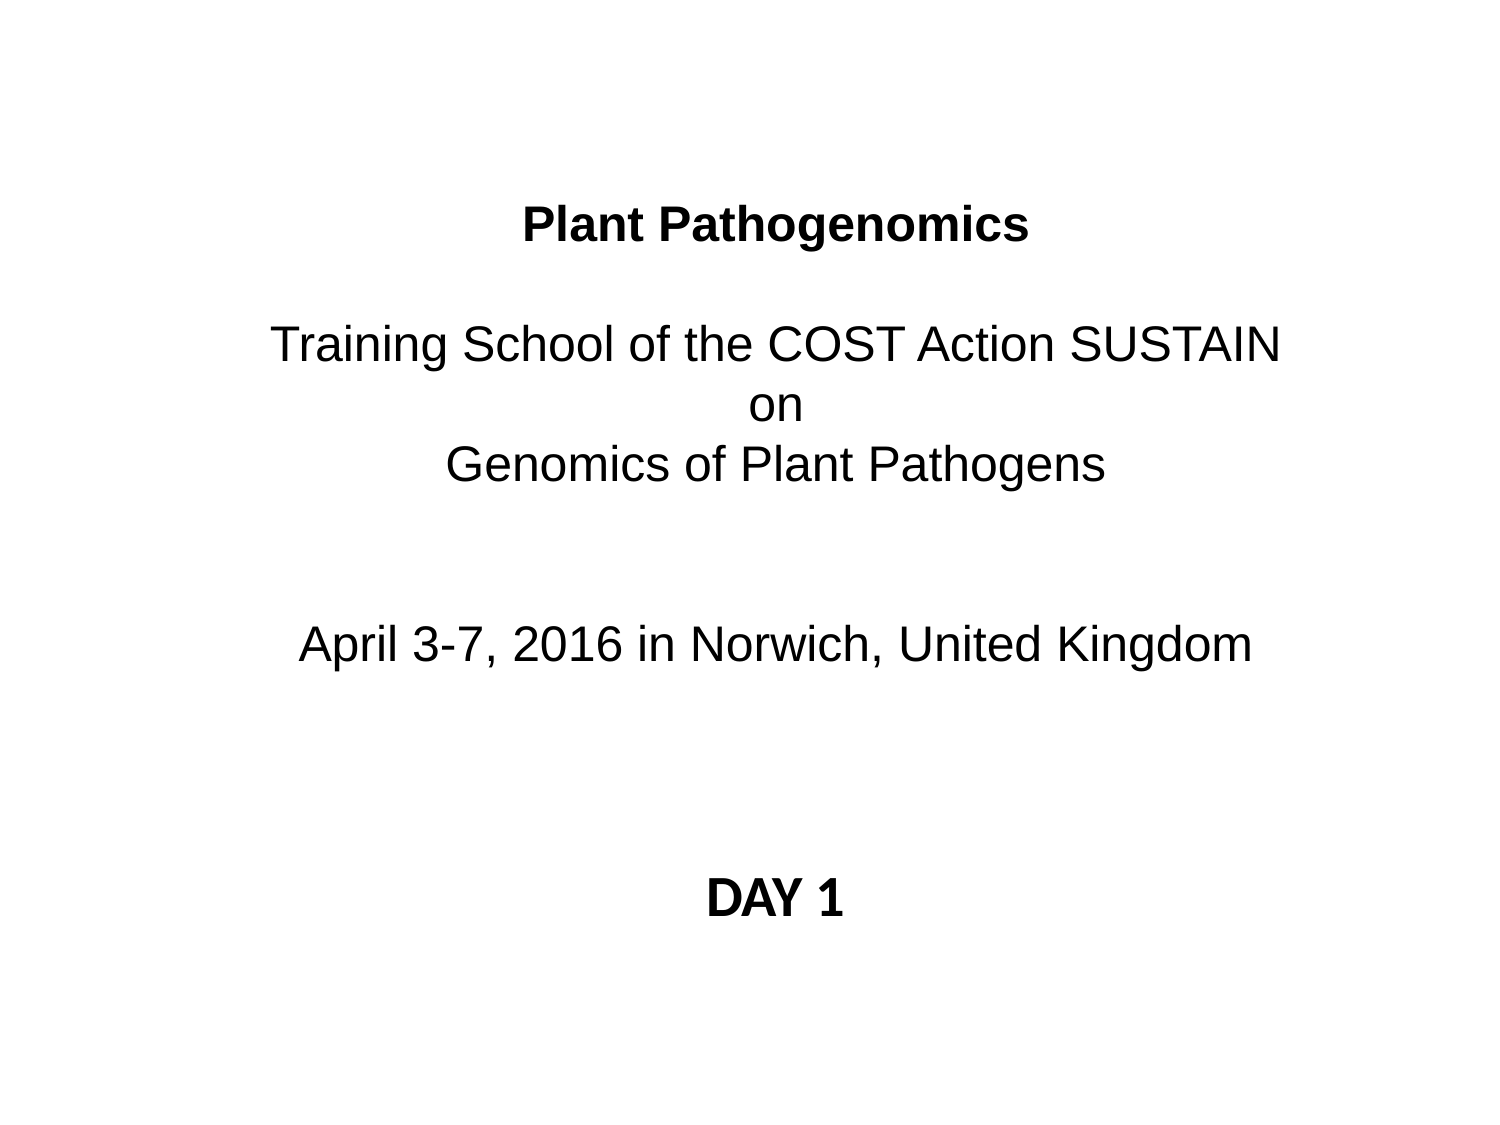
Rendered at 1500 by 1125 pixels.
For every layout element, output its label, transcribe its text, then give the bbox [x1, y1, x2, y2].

text_box Plant Pathogenomics Training School of the COST Action SUSTAIN on Genomics of Plant Pathogens April 3-7, 2016 in Norwich, United Kingdom [222, 184, 1330, 680]
text_box DAY 1 [691, 851, 861, 936]
